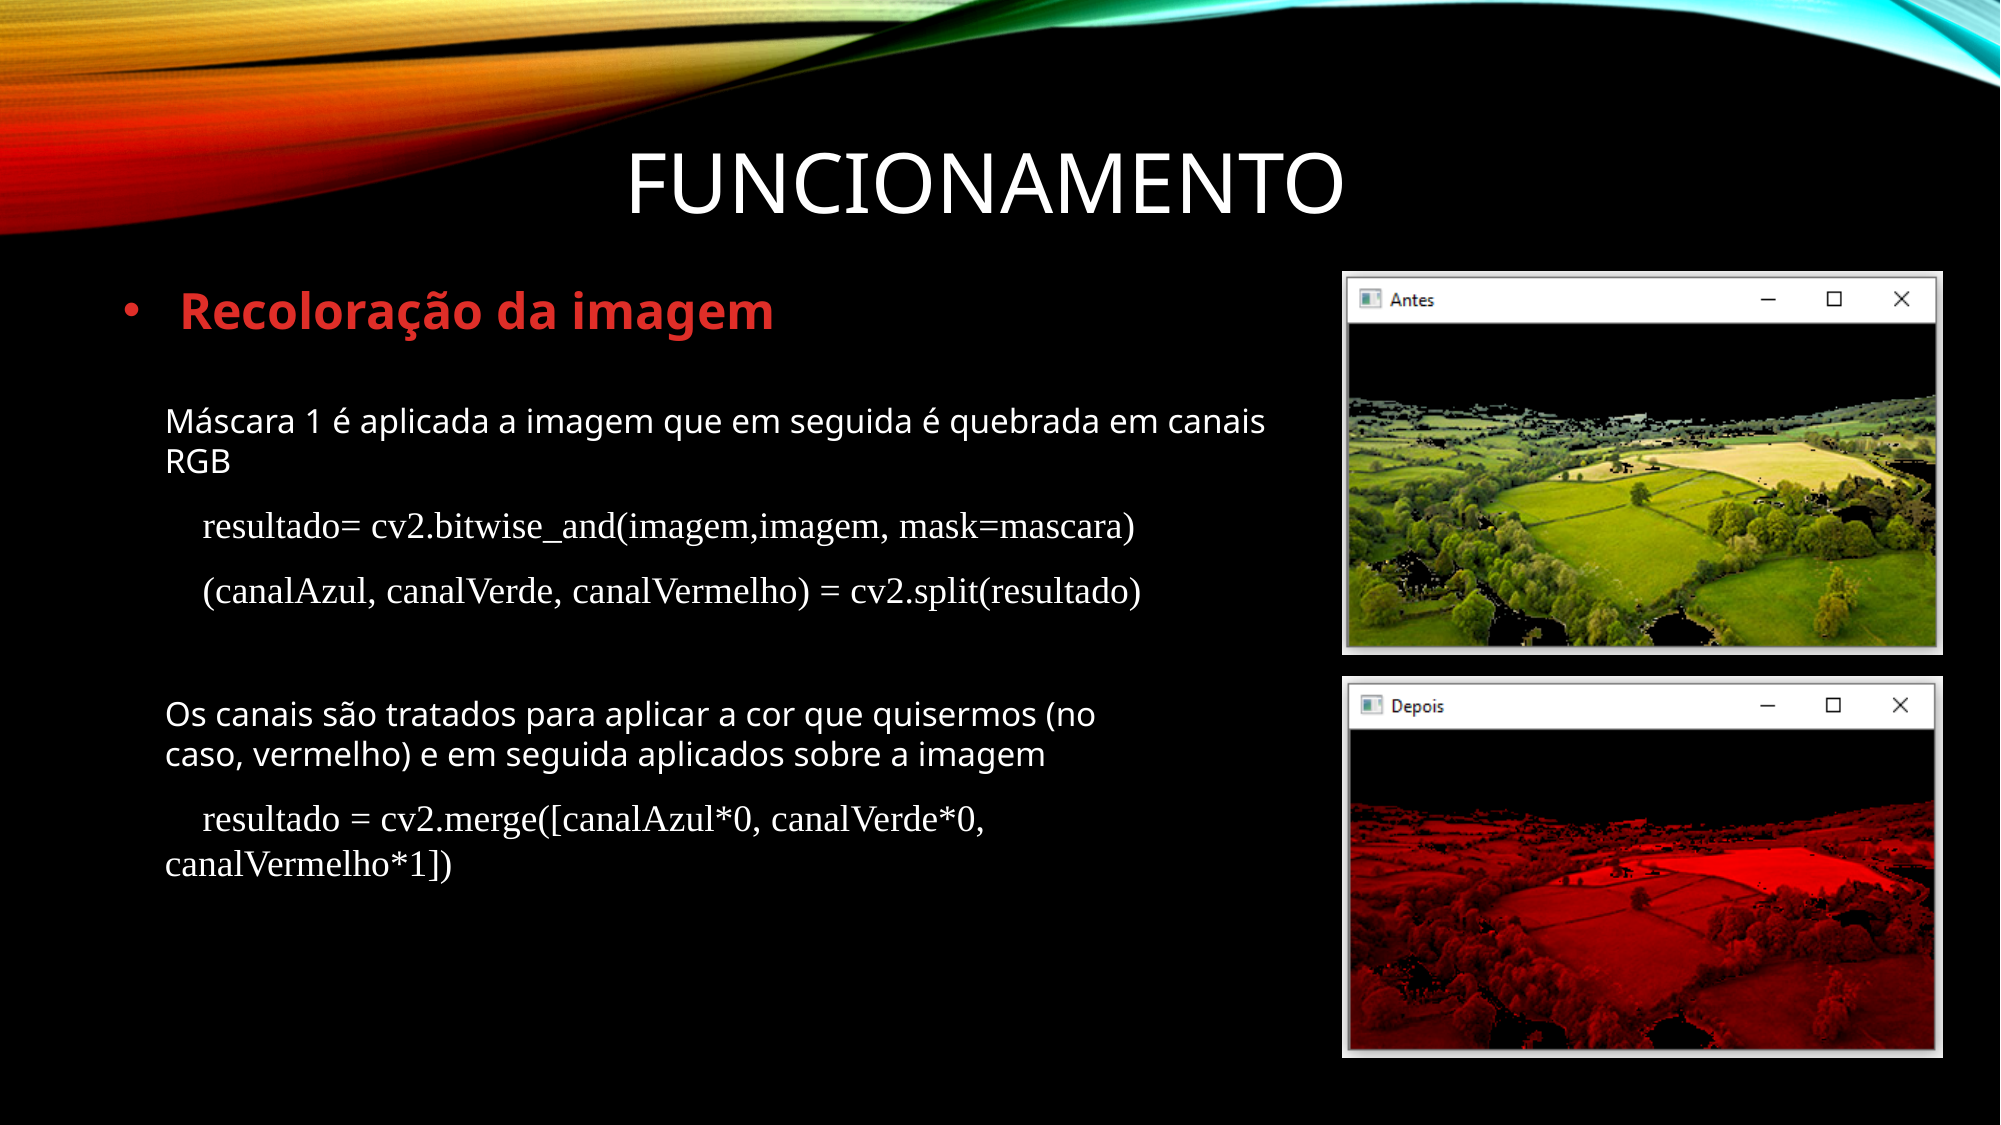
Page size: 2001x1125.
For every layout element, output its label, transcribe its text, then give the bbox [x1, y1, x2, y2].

title FUNCIONAMENTO [474, 125, 1498, 338]
picture [0, 0, 2000, 237]
list Recoloração da imagem [107, 271, 1330, 368]
picture [1341, 271, 1944, 656]
picture [1341, 675, 1944, 1058]
text_box Máscara 1 é aplicada a imagem que em seguida é quebrada em canais RGB resultado= cv2.bitwise_and(imagem,imagem, mask=mascara) (canalAzul, canalVerde, canalVermelho) = cv2.split(resultado) Os canais são tratados para aplicar a cor que quisermos (no caso, vermelho) e em seguida aplicados sobre a imagem resultado = cv2.merge([canalAzul*0, canalVerde*0, canalVermelho*1]) [149, 392, 1285, 959]
